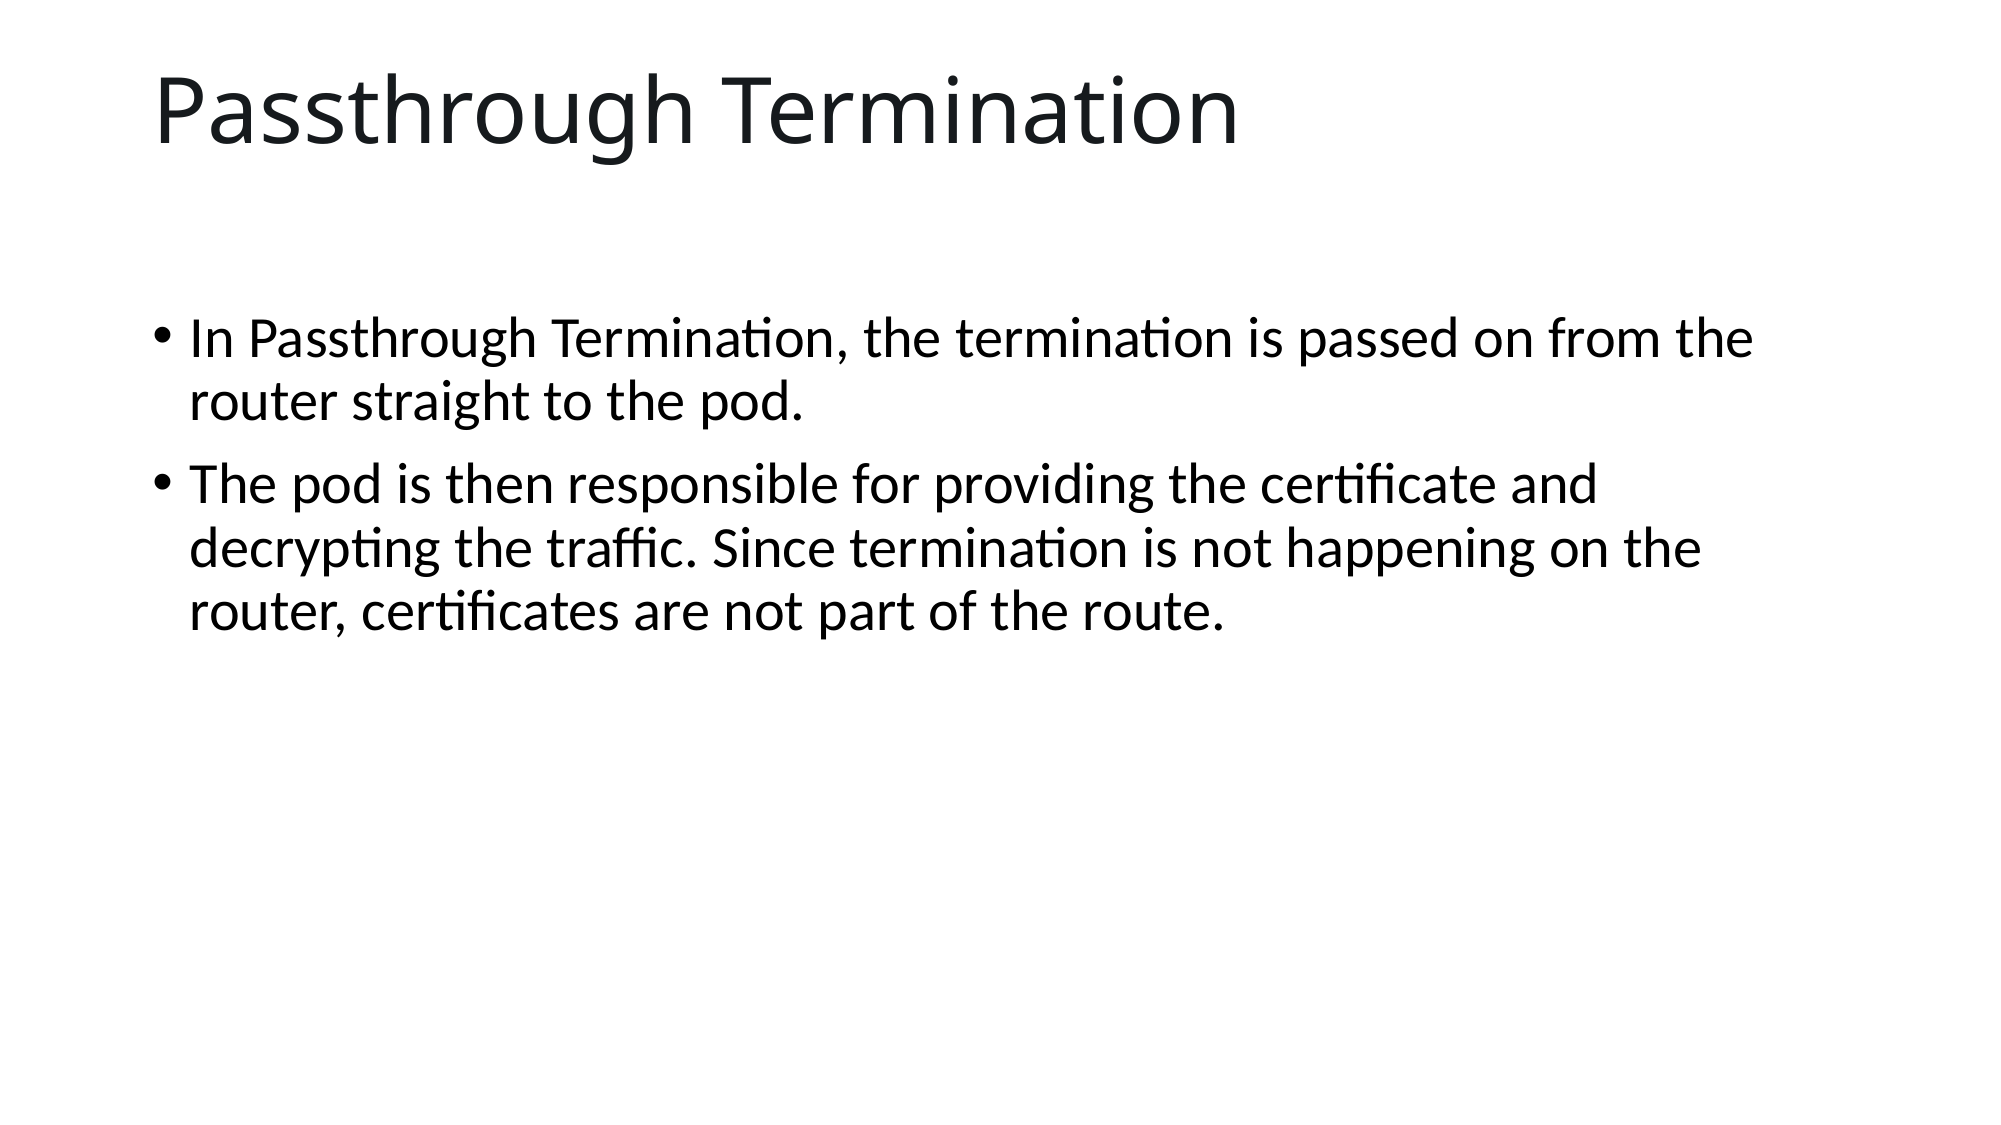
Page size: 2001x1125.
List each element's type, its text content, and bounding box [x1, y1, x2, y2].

list In Passthrough Termination, the termination is passed on from the router straight to the pod. The pod is then responsible for providing the certificate and decrypting the traffic. Since termination is not happening on the router, certificates are not part of the route. [137, 299, 1863, 1014]
title Passthrough Termination [137, 59, 1863, 278]
